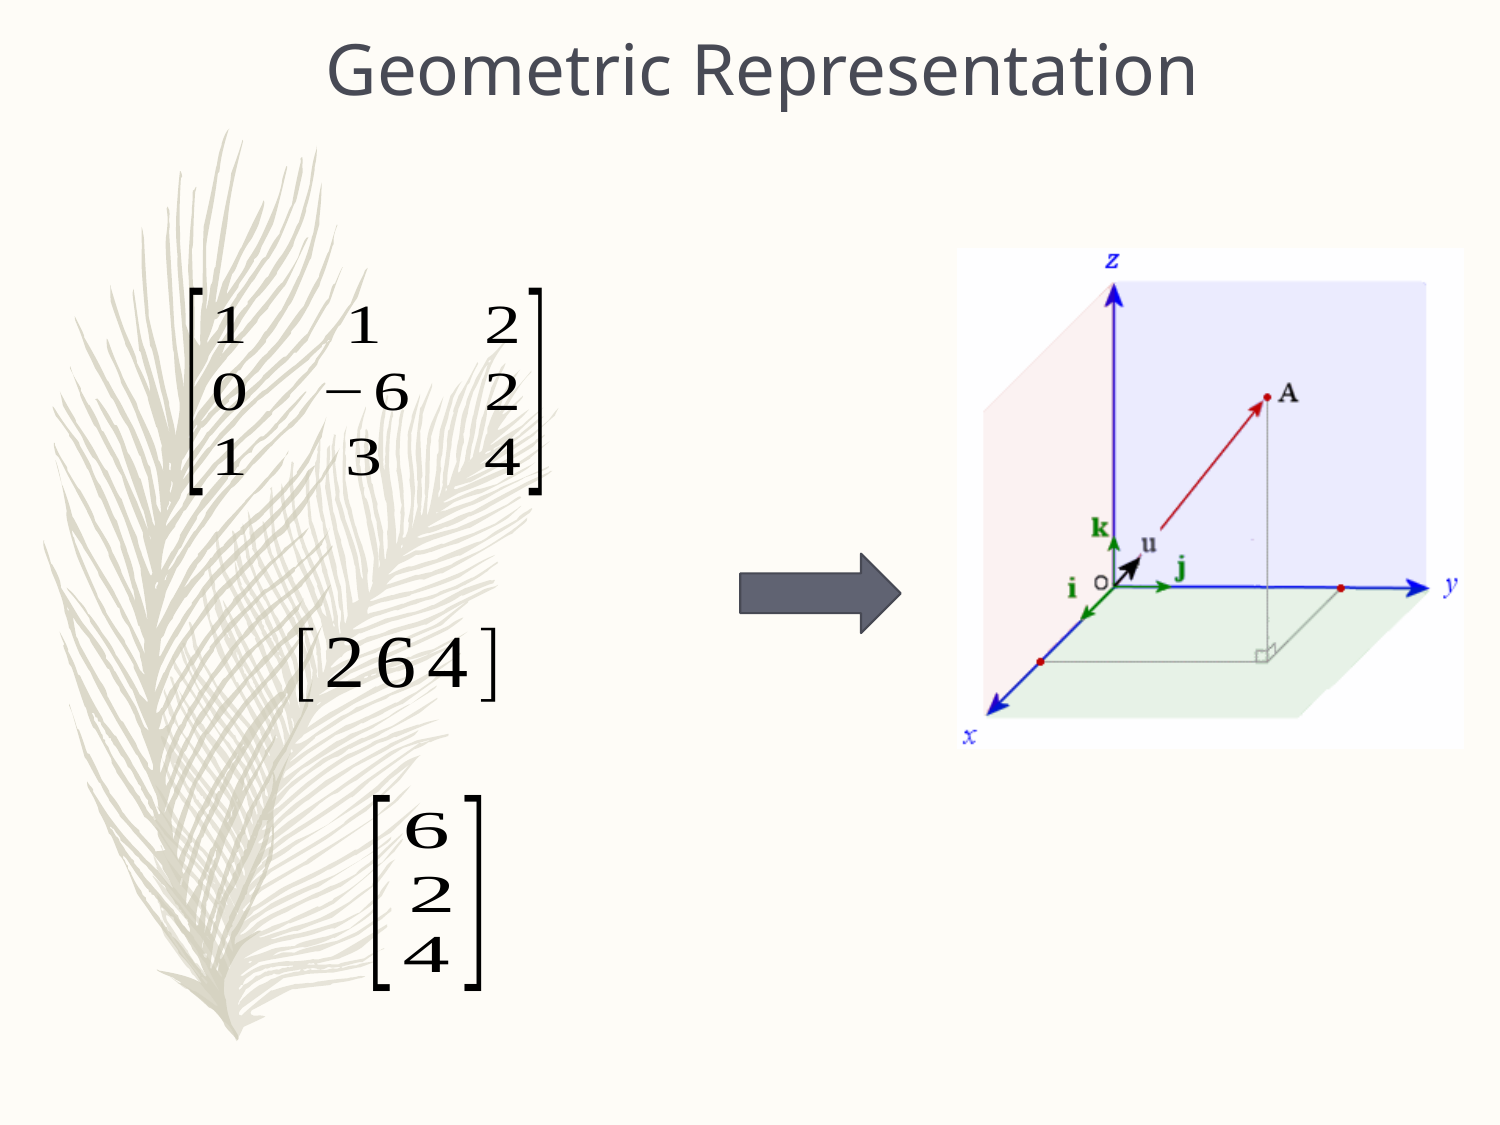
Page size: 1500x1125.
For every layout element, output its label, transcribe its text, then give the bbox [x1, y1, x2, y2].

text_box Geometric Representation [310, 17, 1230, 118]
picture [957, 248, 1465, 749]
text_box [739, 552, 902, 635]
